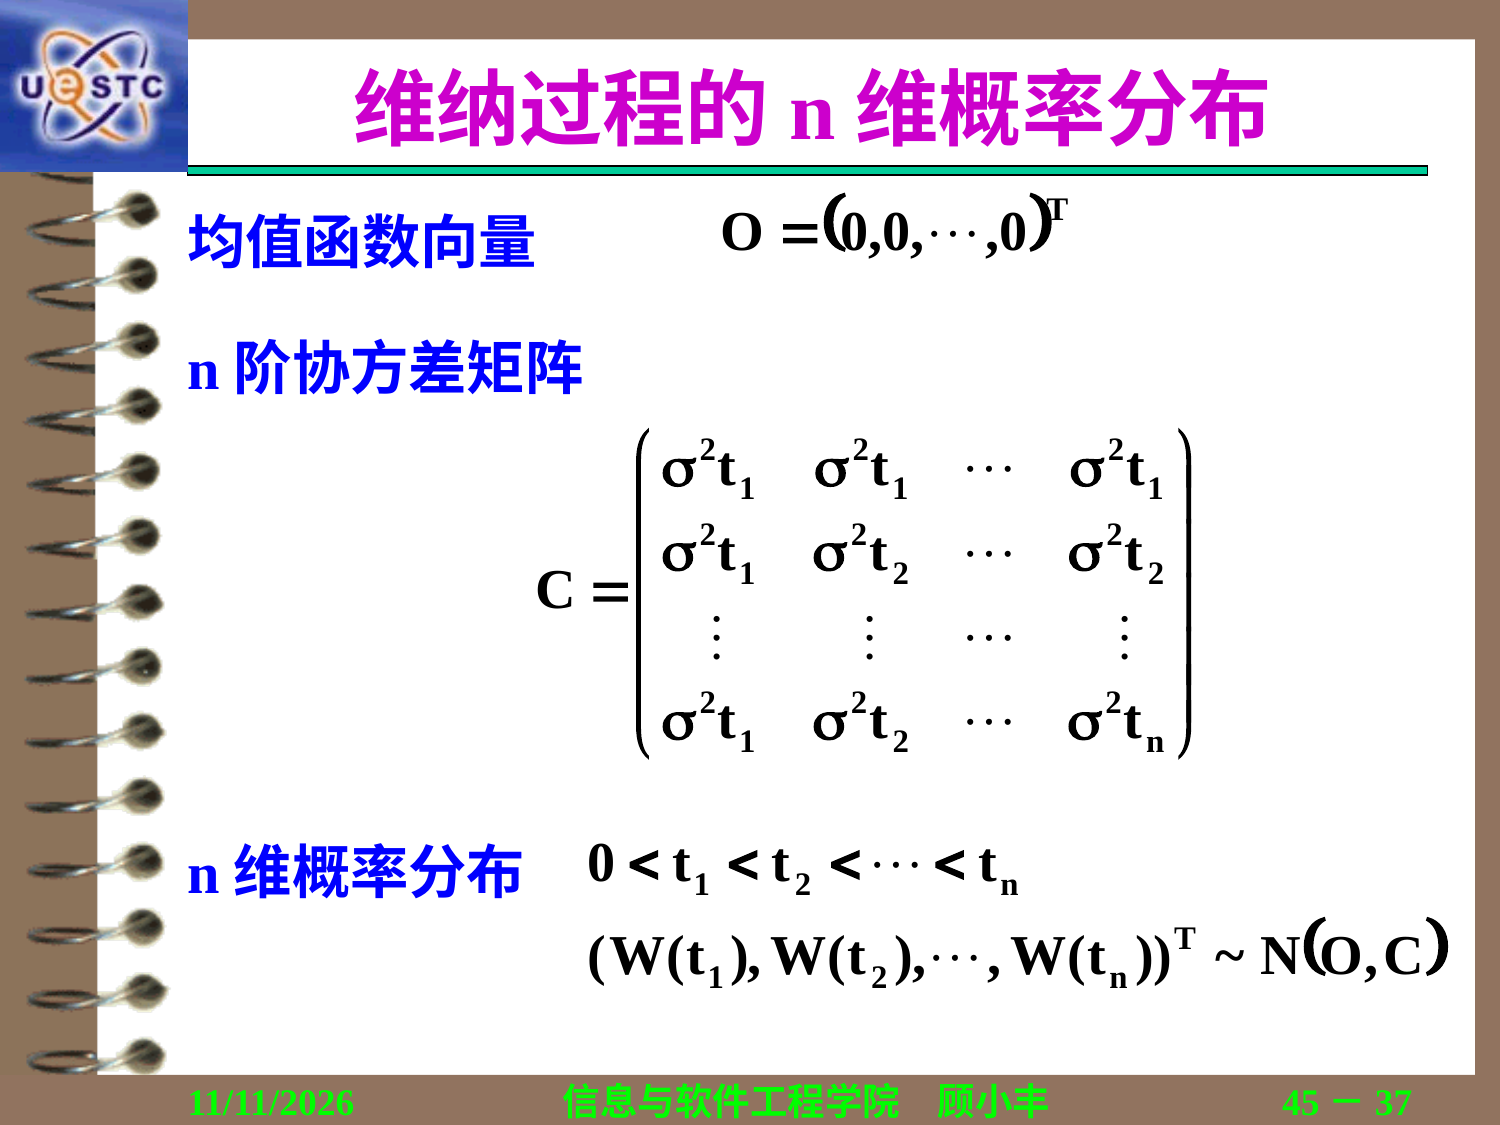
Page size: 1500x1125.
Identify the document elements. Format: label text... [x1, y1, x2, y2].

picture [0, 0, 194, 1075]
title 维纳过程的n维概率分布 [200, 56, 1425, 157]
slide_number 45－37 [1162, 1090, 1413, 1123]
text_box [580, 824, 1453, 1083]
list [713, 184, 1080, 274]
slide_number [187, 1077, 462, 1123]
footer 信息与软件工程学院 顾小丰 [462, 1077, 1151, 1123]
list 均值函数向量 n阶协方差矩阵 n维概率分布 [187, 148, 807, 906]
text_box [528, 416, 1209, 769]
